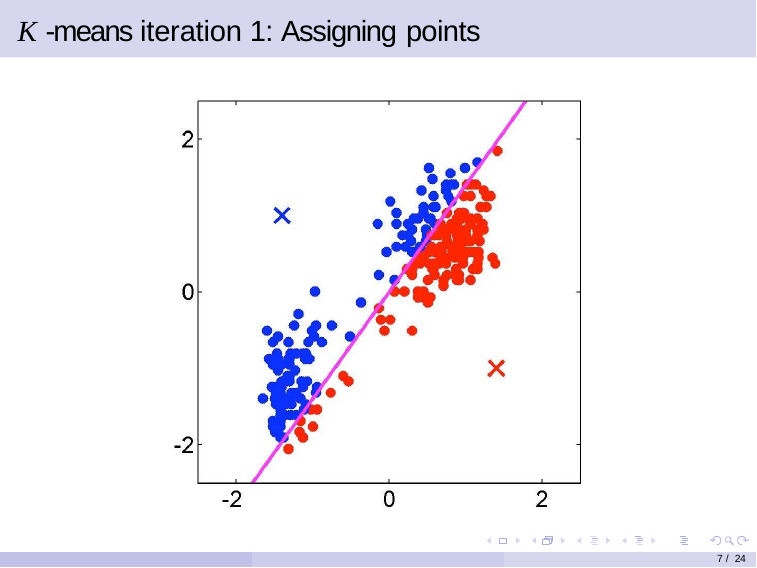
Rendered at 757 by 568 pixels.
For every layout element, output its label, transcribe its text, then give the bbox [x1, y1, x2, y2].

text_box K -means iteration 1: Assigning points [15, 9, 486, 48]
text_box [172, 95, 584, 508]
slide_number 7 / 24 [707, 552, 749, 568]
